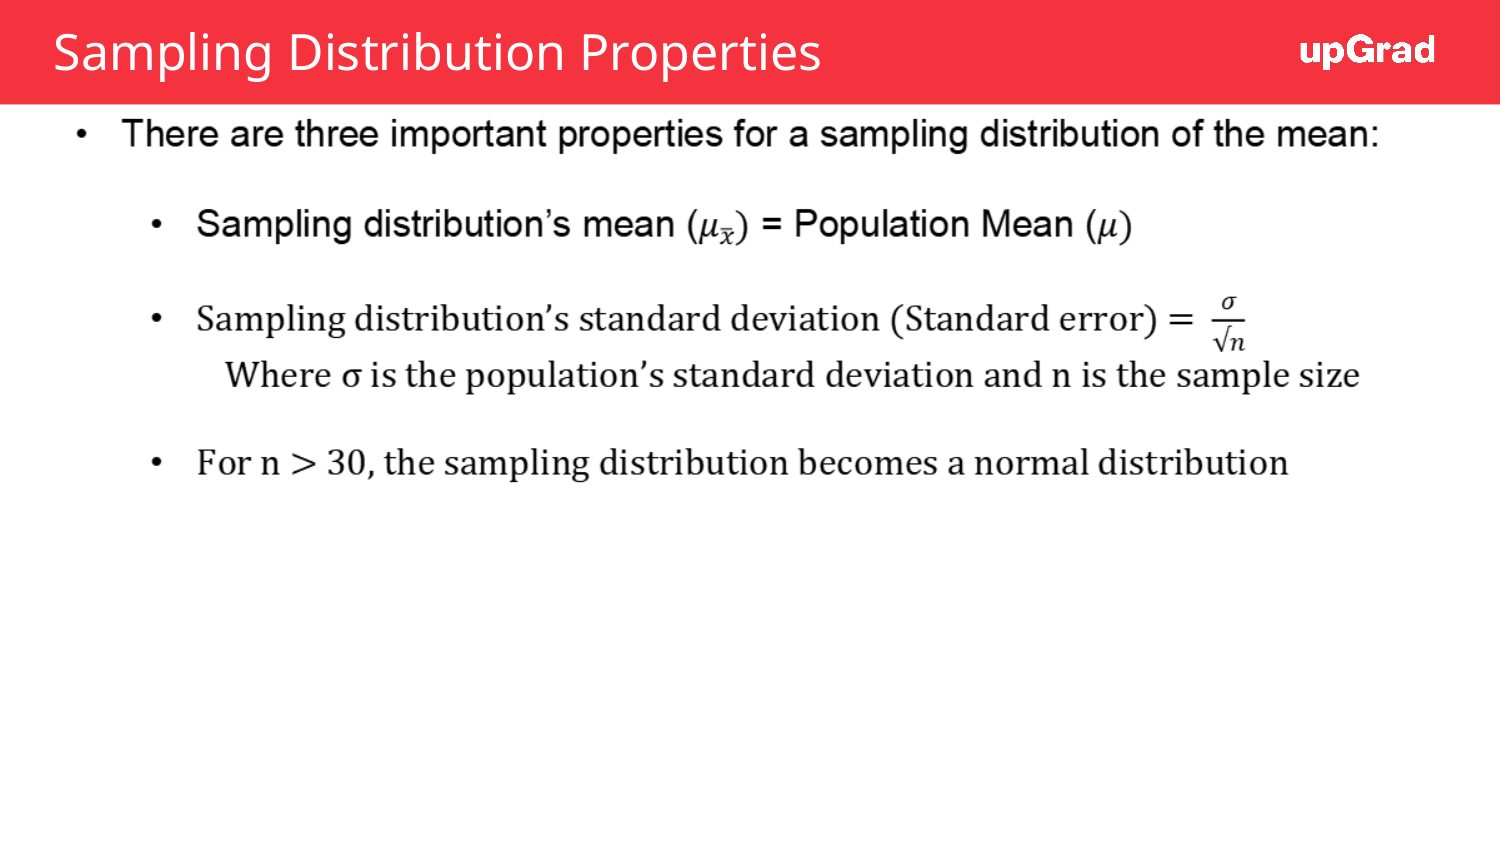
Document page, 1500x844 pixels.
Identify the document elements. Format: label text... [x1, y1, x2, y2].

title Sampling Distribution Properties [51, 18, 911, 83]
text_box [0, 0, 1500, 105]
text_box [1300, 34, 1435, 71]
text_box [60, 104, 1486, 774]
